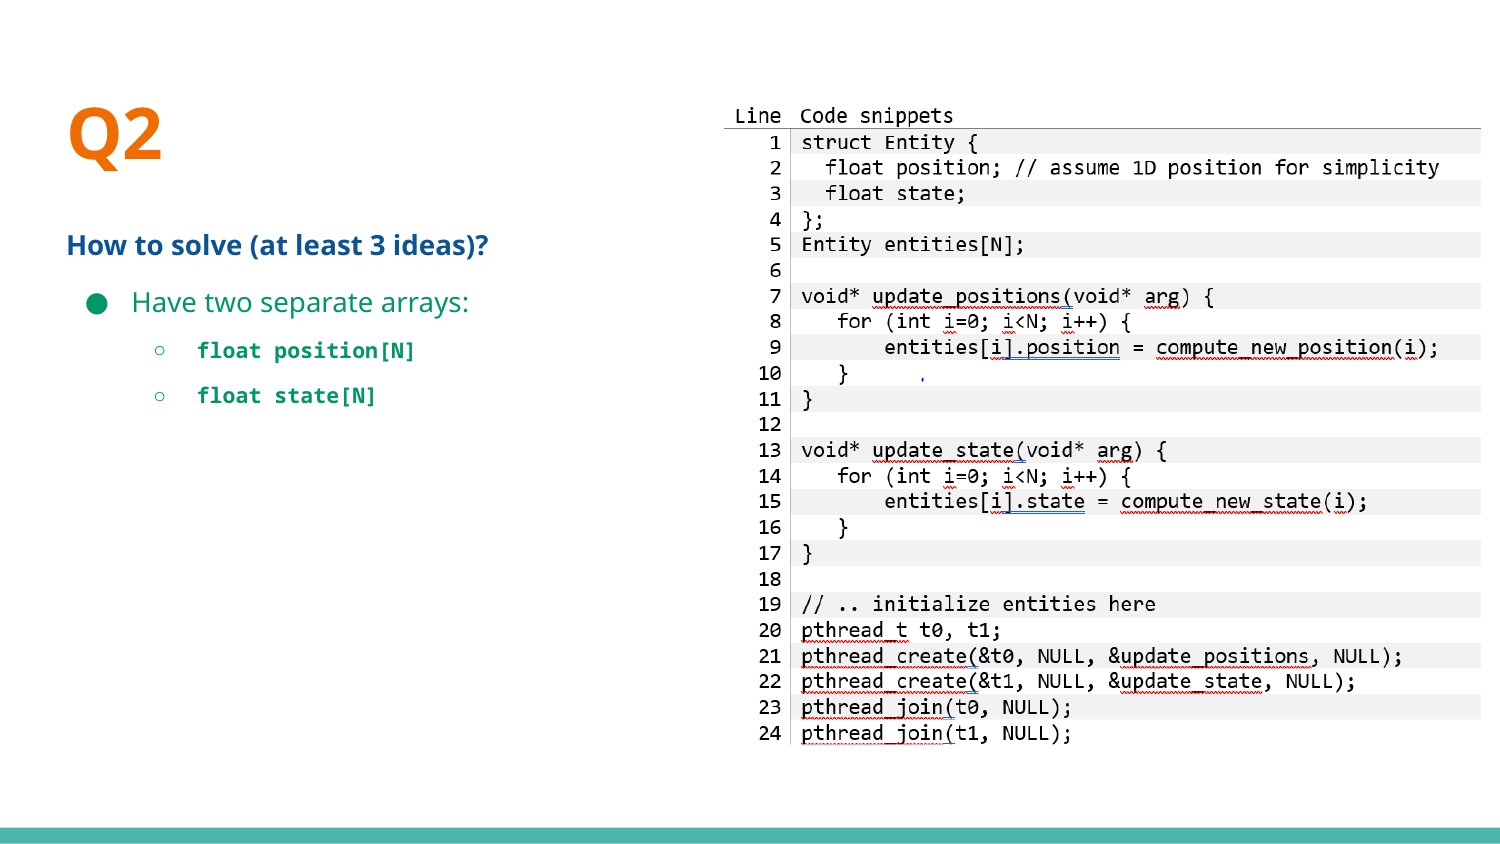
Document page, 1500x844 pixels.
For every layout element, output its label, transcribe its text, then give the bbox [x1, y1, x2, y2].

list How to solve (at least 3 ideas)? Have two separate arrays: float position[N] float state[N] [51, 207, 707, 750]
title Q2 [51, 72, 1449, 189]
picture [711, 98, 1495, 746]
